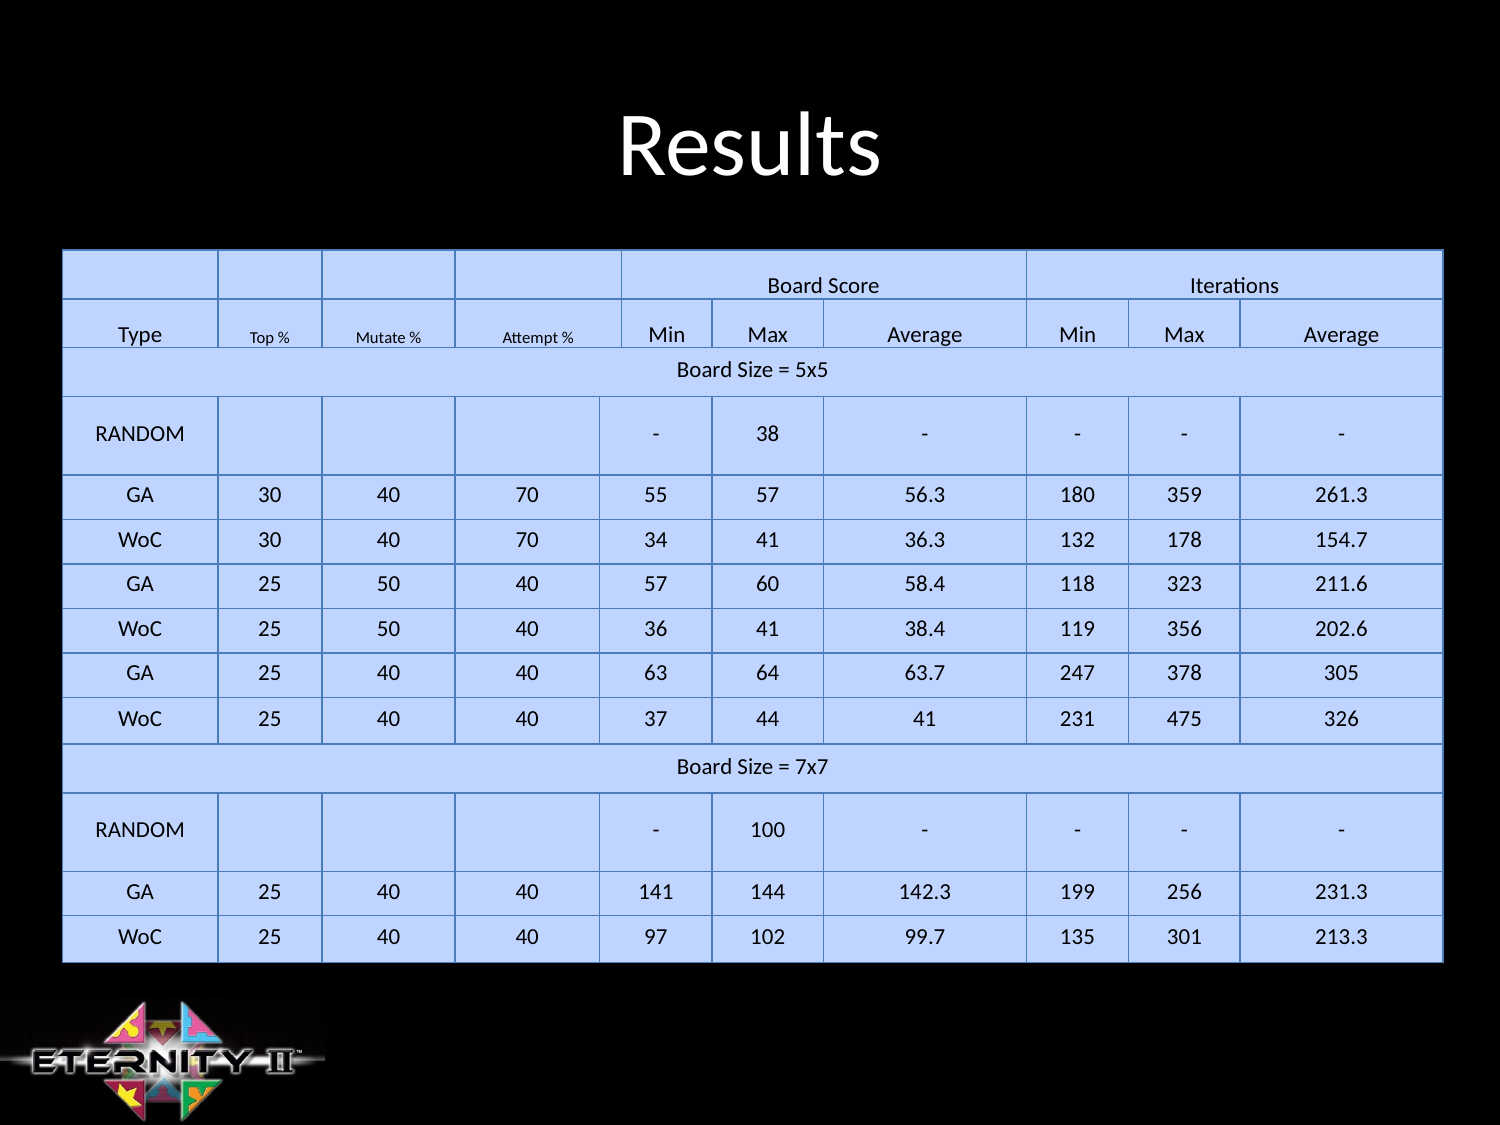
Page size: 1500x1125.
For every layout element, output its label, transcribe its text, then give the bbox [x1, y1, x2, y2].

table_cell 63.7 [824, 654, 1026, 697]
table_cell 132 [1027, 520, 1128, 563]
table_cell Board Size = 5x5 [63, 348, 1442, 396]
picture [0, 997, 326, 1125]
table_cell Type [63, 300, 217, 347]
table_cell 60 [713, 565, 823, 608]
table_cell 40 [323, 916, 454, 962]
table_cell 378 [1129, 654, 1239, 697]
table_cell 41 [824, 698, 1026, 743]
table_cell 40 [323, 520, 454, 563]
table_cell 30 [219, 476, 321, 519]
table_cell 37 [600, 698, 711, 743]
table_cell 36 [600, 609, 711, 652]
table_cell GA [63, 476, 217, 519]
table_cell Min [1027, 300, 1128, 347]
table_cell Attempt % [456, 300, 621, 347]
table_cell 34 [600, 520, 711, 563]
table_cell 40 [323, 698, 454, 743]
table_cell 25 [219, 609, 321, 652]
table_cell WoC [63, 609, 217, 652]
table_cell - [600, 794, 711, 871]
table_cell 50 [323, 565, 454, 608]
table_cell - [1027, 794, 1128, 871]
table_cell 301 [1129, 916, 1239, 962]
table_cell 118 [1027, 565, 1128, 608]
table_cell 326 [1241, 698, 1442, 743]
table_cell 178 [1129, 520, 1239, 563]
table_cell 25 [219, 872, 321, 915]
table_cell 202.6 [1241, 609, 1442, 652]
table_cell 70 [456, 476, 599, 519]
table_cell Min [622, 300, 711, 347]
table_cell 211.6 [1241, 565, 1442, 608]
table_cell - [824, 794, 1026, 871]
table_cell 25 [219, 916, 321, 962]
table_cell 102 [713, 916, 823, 962]
table_cell Max [1129, 300, 1239, 347]
table_cell - [1129, 397, 1239, 474]
table_cell 135 [1027, 916, 1128, 962]
table_cell Max [713, 300, 823, 347]
table_cell 141 [600, 872, 711, 915]
table_cell 199 [1027, 872, 1128, 915]
table_header [456, 251, 621, 298]
table_cell - [1129, 794, 1239, 871]
table_header [63, 251, 217, 298]
table_cell 40 [456, 654, 599, 697]
table_cell RANDOM [63, 794, 217, 871]
table_cell [219, 794, 321, 871]
table_header Iterations [1027, 251, 1442, 298]
table_cell 142.3 [824, 872, 1026, 915]
table_cell 247 [1027, 654, 1128, 697]
table_cell 57 [713, 476, 823, 519]
table_cell [456, 397, 599, 474]
table_cell 55 [600, 476, 711, 519]
table_cell 231 [1027, 698, 1128, 743]
table_cell 50 [323, 609, 454, 652]
table_cell - [824, 397, 1026, 474]
table_cell 44 [713, 698, 823, 743]
table_cell 38 [713, 397, 823, 474]
table_cell 305 [1241, 654, 1442, 697]
table_cell 30 [219, 520, 321, 563]
table_cell WoC [63, 698, 217, 743]
table_cell 356 [1129, 609, 1239, 652]
table_cell 57 [600, 565, 711, 608]
table_cell Average [824, 300, 1026, 347]
table_cell 213.3 [1241, 916, 1442, 962]
table_cell 40 [456, 698, 599, 743]
table_cell - [600, 397, 711, 474]
table_cell WoC [63, 520, 217, 563]
table_cell [323, 794, 454, 871]
table_cell 41 [713, 609, 823, 652]
table_cell 261.3 [1241, 476, 1442, 519]
table_header [219, 251, 321, 298]
table_cell - [1241, 397, 1442, 474]
table_cell [456, 794, 599, 871]
table_cell 25 [219, 698, 321, 743]
table_cell 231.3 [1241, 872, 1442, 915]
table_cell 40 [456, 565, 599, 608]
table_cell 25 [219, 654, 321, 697]
table_cell 25 [219, 565, 321, 608]
table_cell 256 [1129, 872, 1239, 915]
table_cell 70 [456, 520, 599, 563]
table_cell GA [63, 565, 217, 608]
table_cell 41 [713, 520, 823, 563]
table_cell 180 [1027, 476, 1128, 519]
table_cell 99.7 [824, 916, 1026, 962]
table_cell 100 [713, 794, 823, 871]
table_cell - [1241, 794, 1442, 871]
table_cell 144 [713, 872, 823, 915]
table_cell 475 [1129, 698, 1239, 743]
table_cell 56.3 [824, 476, 1026, 519]
table_cell RANDOM [63, 397, 217, 474]
table_cell GA [63, 872, 217, 915]
title Results [75, 45, 1425, 233]
table_cell Board Size = 7x7 [63, 745, 1442, 792]
table_cell GA [63, 654, 217, 697]
table_cell 40 [456, 609, 599, 652]
table_header Board Score [622, 251, 1026, 298]
table_cell 40 [323, 476, 454, 519]
table_cell 97 [600, 916, 711, 962]
table_cell 40 [456, 872, 599, 915]
table_cell 154.7 [1241, 520, 1442, 563]
table_cell Top % [219, 300, 321, 347]
table_cell 64 [713, 654, 823, 697]
table_cell 58.4 [824, 565, 1026, 608]
table_cell 40 [323, 654, 454, 697]
table_cell 119 [1027, 609, 1128, 652]
table_header [323, 251, 454, 298]
table_cell [219, 397, 321, 474]
table_cell 359 [1129, 476, 1239, 519]
table_cell Mutate % [323, 300, 454, 347]
table_cell Average [1241, 300, 1442, 347]
table_cell 63 [600, 654, 711, 697]
table_cell [323, 397, 454, 474]
table_cell - [1027, 397, 1128, 474]
table_cell 323 [1129, 565, 1239, 608]
table_cell 38.4 [824, 609, 1026, 652]
table_cell 36.3 [824, 520, 1026, 563]
table_cell 40 [456, 916, 599, 962]
table_cell 40 [323, 872, 454, 915]
table_cell WoC [63, 916, 217, 962]
